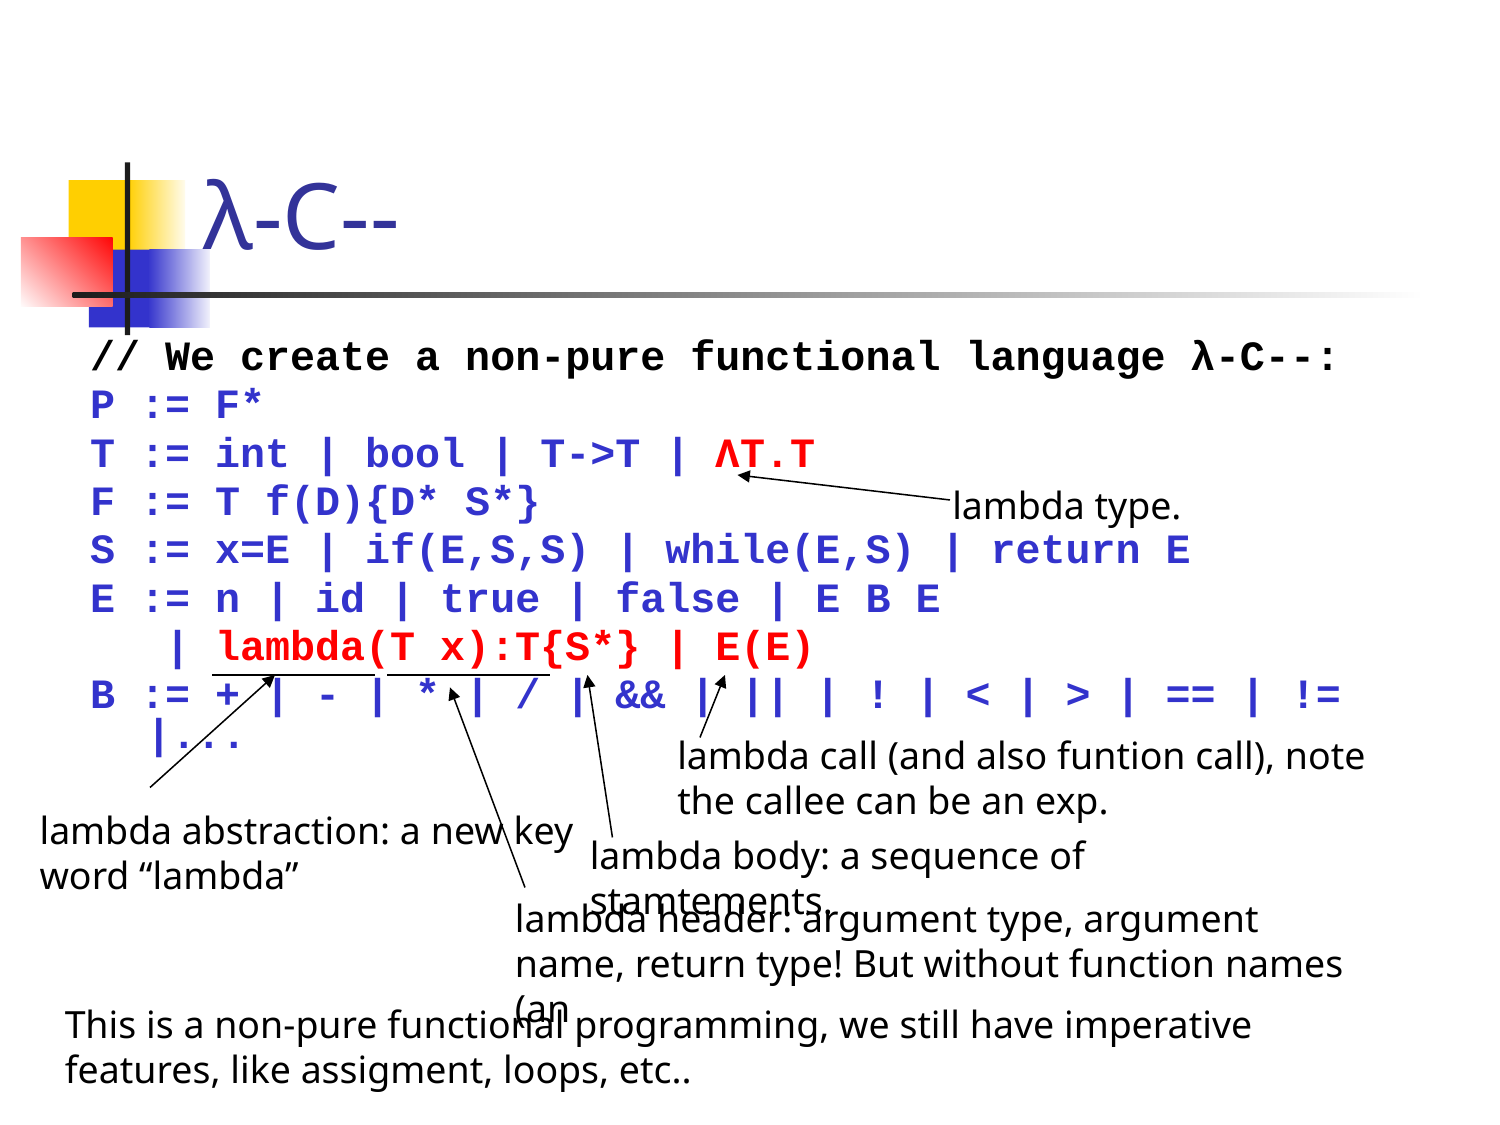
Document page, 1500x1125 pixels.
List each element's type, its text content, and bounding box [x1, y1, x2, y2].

text_box This is a non-pure functional programming, we still have imperative features, like assigment, loops, etc.. [50, 993, 1363, 1099]
title λ-C-- [188, 35, 1468, 275]
text_box lambda type. [937, 474, 1275, 535]
text_box [699, 675, 727, 738]
text_box [737, 470, 950, 501]
text_box lambda body: a sequence of stamtements. [575, 824, 1350, 930]
text_box lambda header: argument type, argument name, return type! But without function names (an [499, 887, 1388, 1038]
list // We create a non-pure functional language λ-C--: P := F* T := int | bool | T->T | ΛT.T F := T f(D){D* S*} S := x=E | if(E,S,S) | while(E,S) | return E E := n | id | true | false | E B E | lambda(T x):T{S*} | E(E) B := + | - | * | / | && | || | ! | < | > | == | != |... [75, 331, 1463, 1063]
text_box lambda call (and also funtion call), note the callee can be an exp. [662, 724, 1438, 830]
text_box [583, 675, 613, 838]
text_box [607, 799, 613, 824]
text_box lambda abstraction: a new key word “lambda” [24, 799, 610, 905]
text_box [149, 684, 272, 788]
text_box [448, 687, 492, 799]
